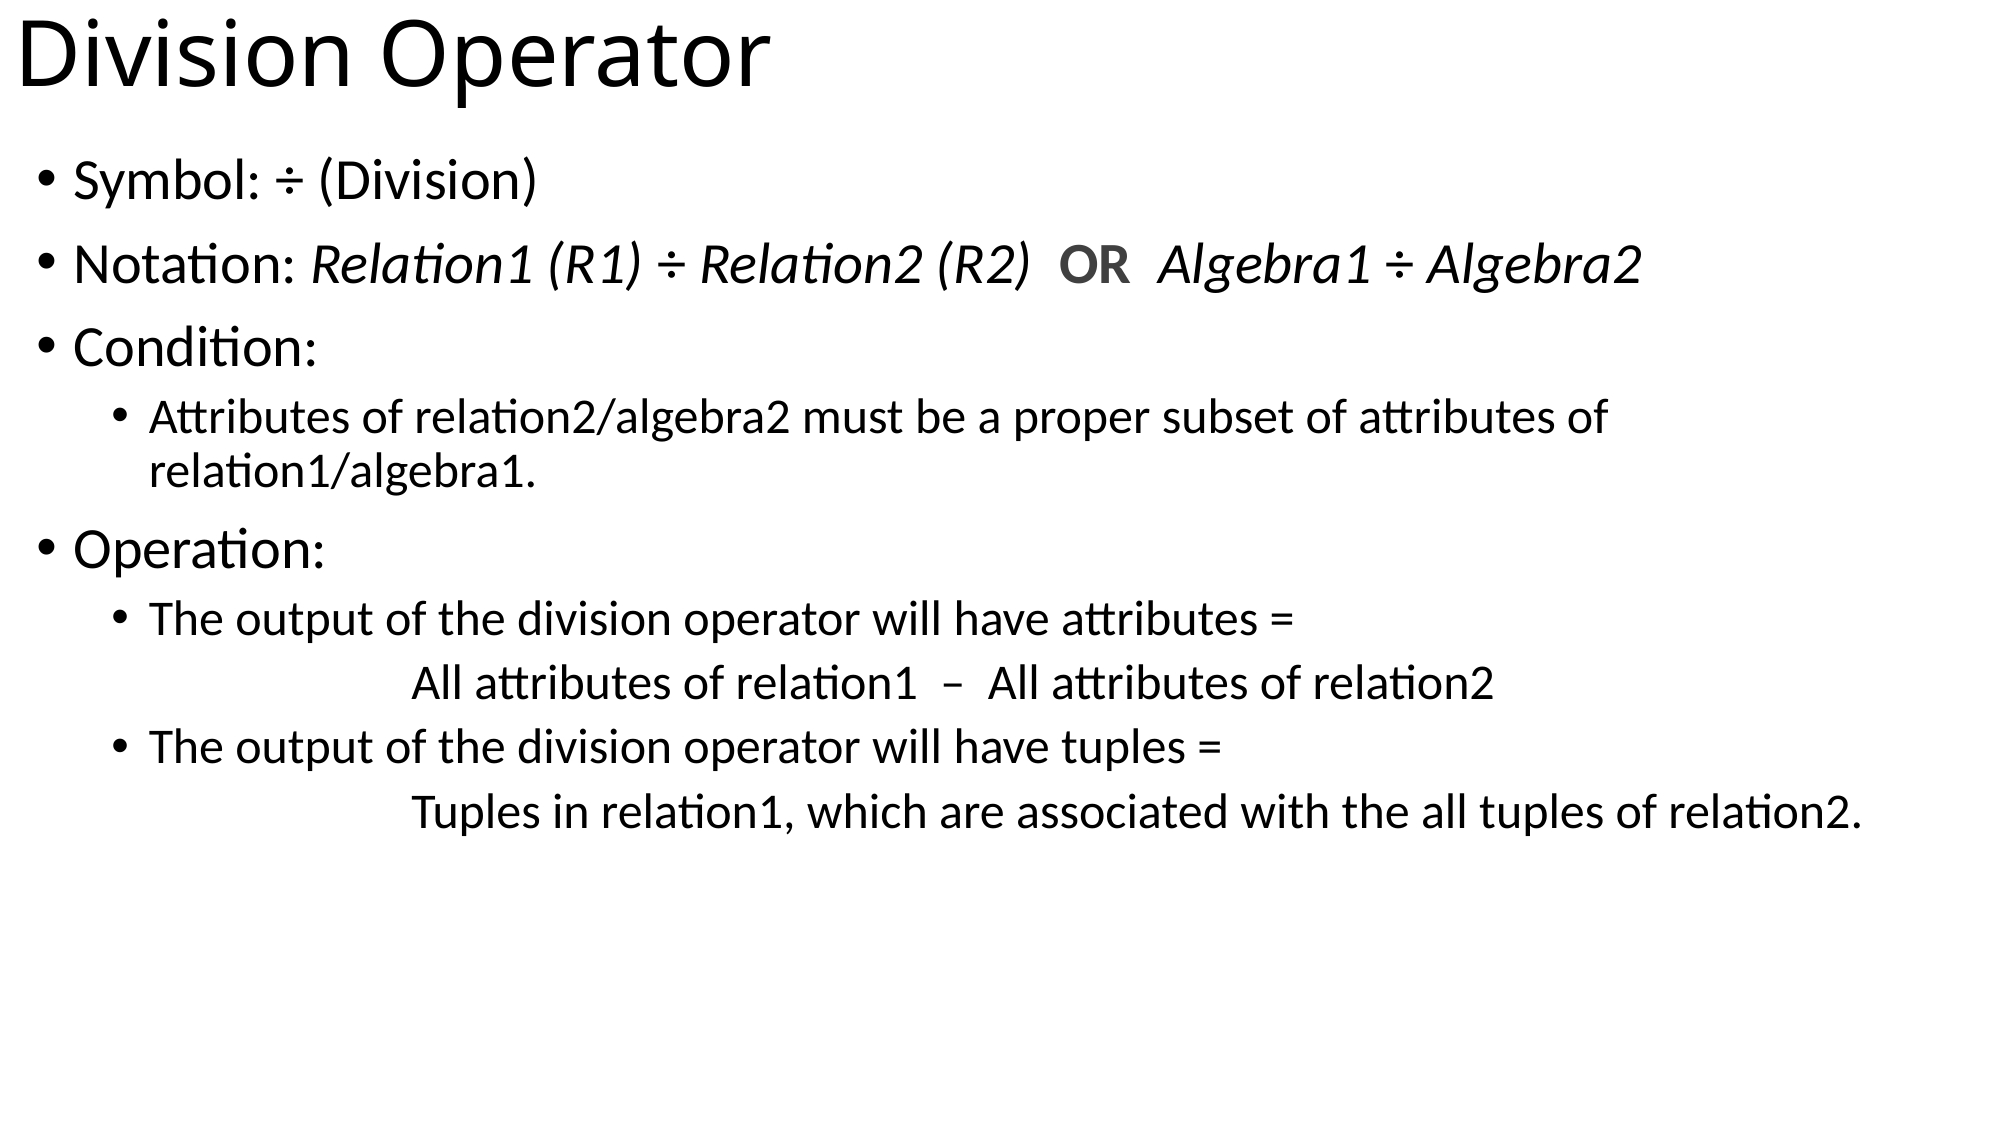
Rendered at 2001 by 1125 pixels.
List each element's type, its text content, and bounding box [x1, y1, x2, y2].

text_box Symbol: ÷ (Division) Notation: Relation1 (R1) ÷ Relation2 (R2) OR Algebra1 ÷ Algebra2 Condition: Attributes of relation2/algebra2 must be a proper subset of attributes of relation1/algebra1. Operation: The output of the division operator will have attributes = All attributes of relation1 – All attributes of relation2 The output of the division operator will have tuples = Tuples in relation1, which are associated with the all tuples of relation2. [21, 141, 1979, 1059]
text_box Division Operator [0, 0, 2000, 117]
